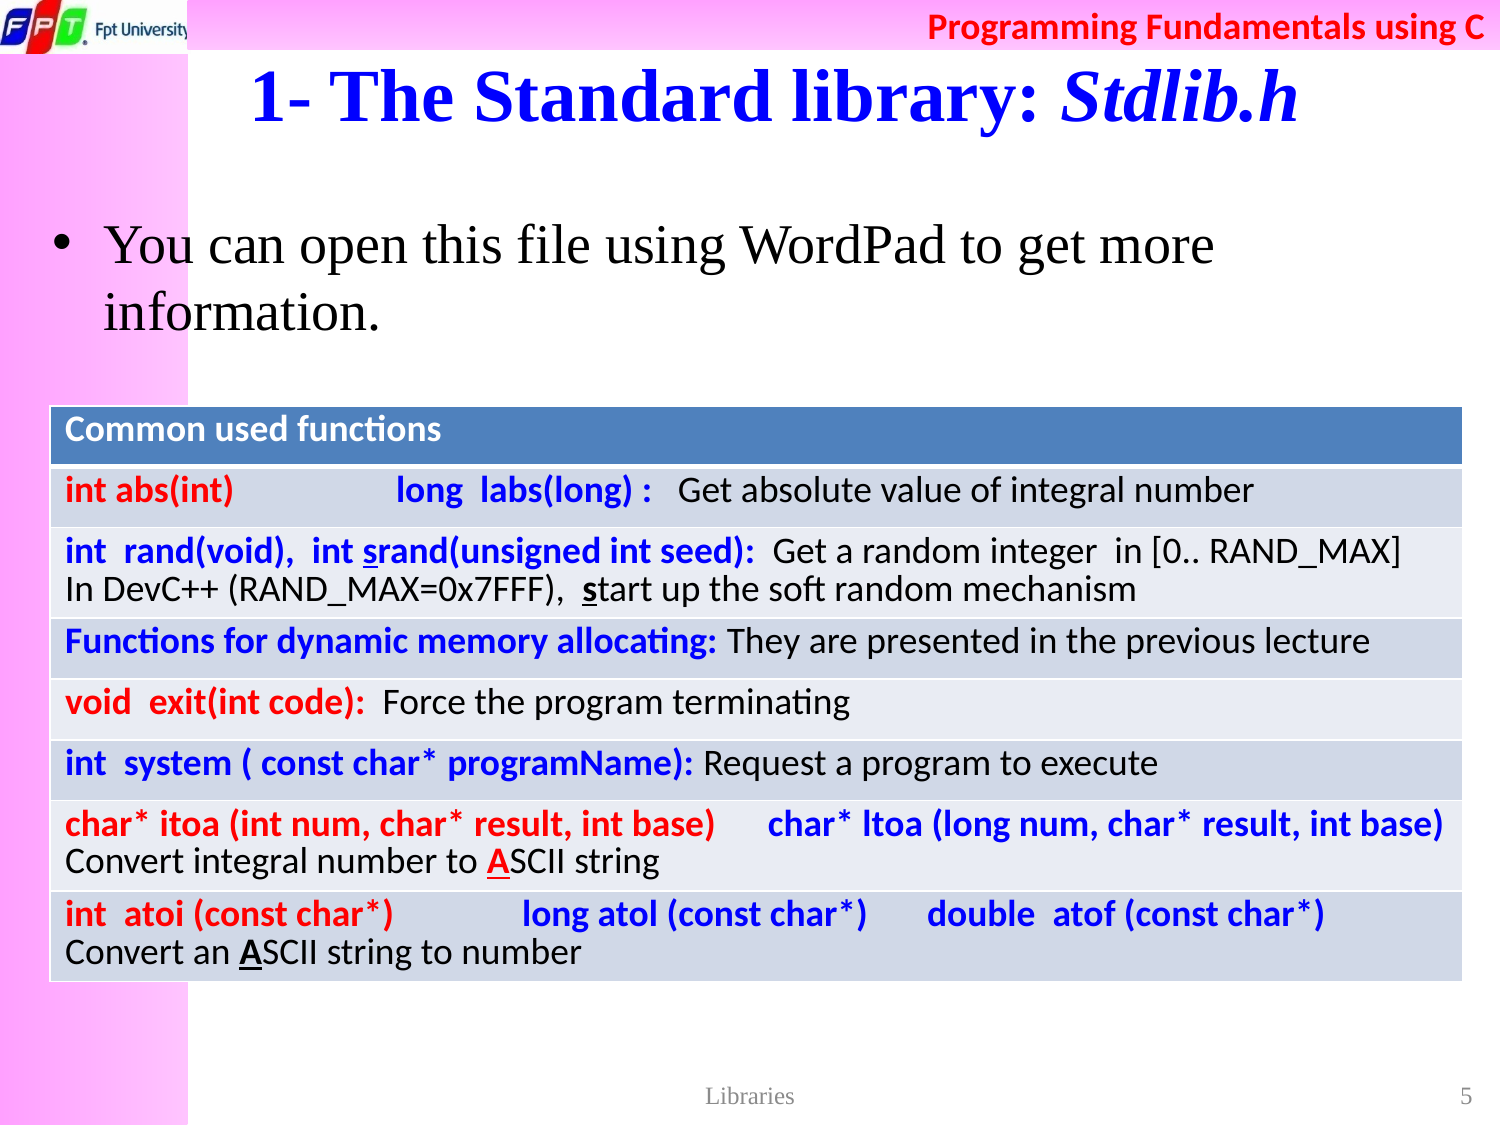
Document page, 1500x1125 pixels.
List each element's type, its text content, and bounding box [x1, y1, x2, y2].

slide_number 5 [1137, 1074, 1488, 1116]
table_cell int system ( const char* programName): Request a program to execute [51, 741, 1462, 800]
table_cell char* itoa (int num, char* result, int base) char* ltoa (long num, char* result, int base) Convert integral number to ASCII string [51, 801, 1462, 890]
footer Libraries [512, 1074, 988, 1116]
table_cell void exit(int code): Force the program terminating [51, 680, 1462, 739]
title 1- The Standard library: Stdlib.h [125, 45, 1425, 138]
table_cell int rand(void), int srand(unsigned int seed): Get a random integer in [0.. RAND_MAX] In DevC++ (RAND_MAX=0x7FFF), start up the soft random mechanism [51, 528, 1462, 617]
table_cell int atoi (const char*) long atol (const char*) double atof (const char*) Convert an ASCII string to number [51, 892, 1462, 981]
list You can open this file using WordPad to get more information. [37, 200, 1425, 350]
picture [0, 0, 188, 54]
table_header Common used functions [51, 407, 1462, 464]
table_cell Functions for dynamic memory allocating: They are presented in the previous lecture [51, 619, 1462, 678]
table_cell int abs(int) long labs(long) : Get absolute value of integral number [51, 469, 1462, 527]
